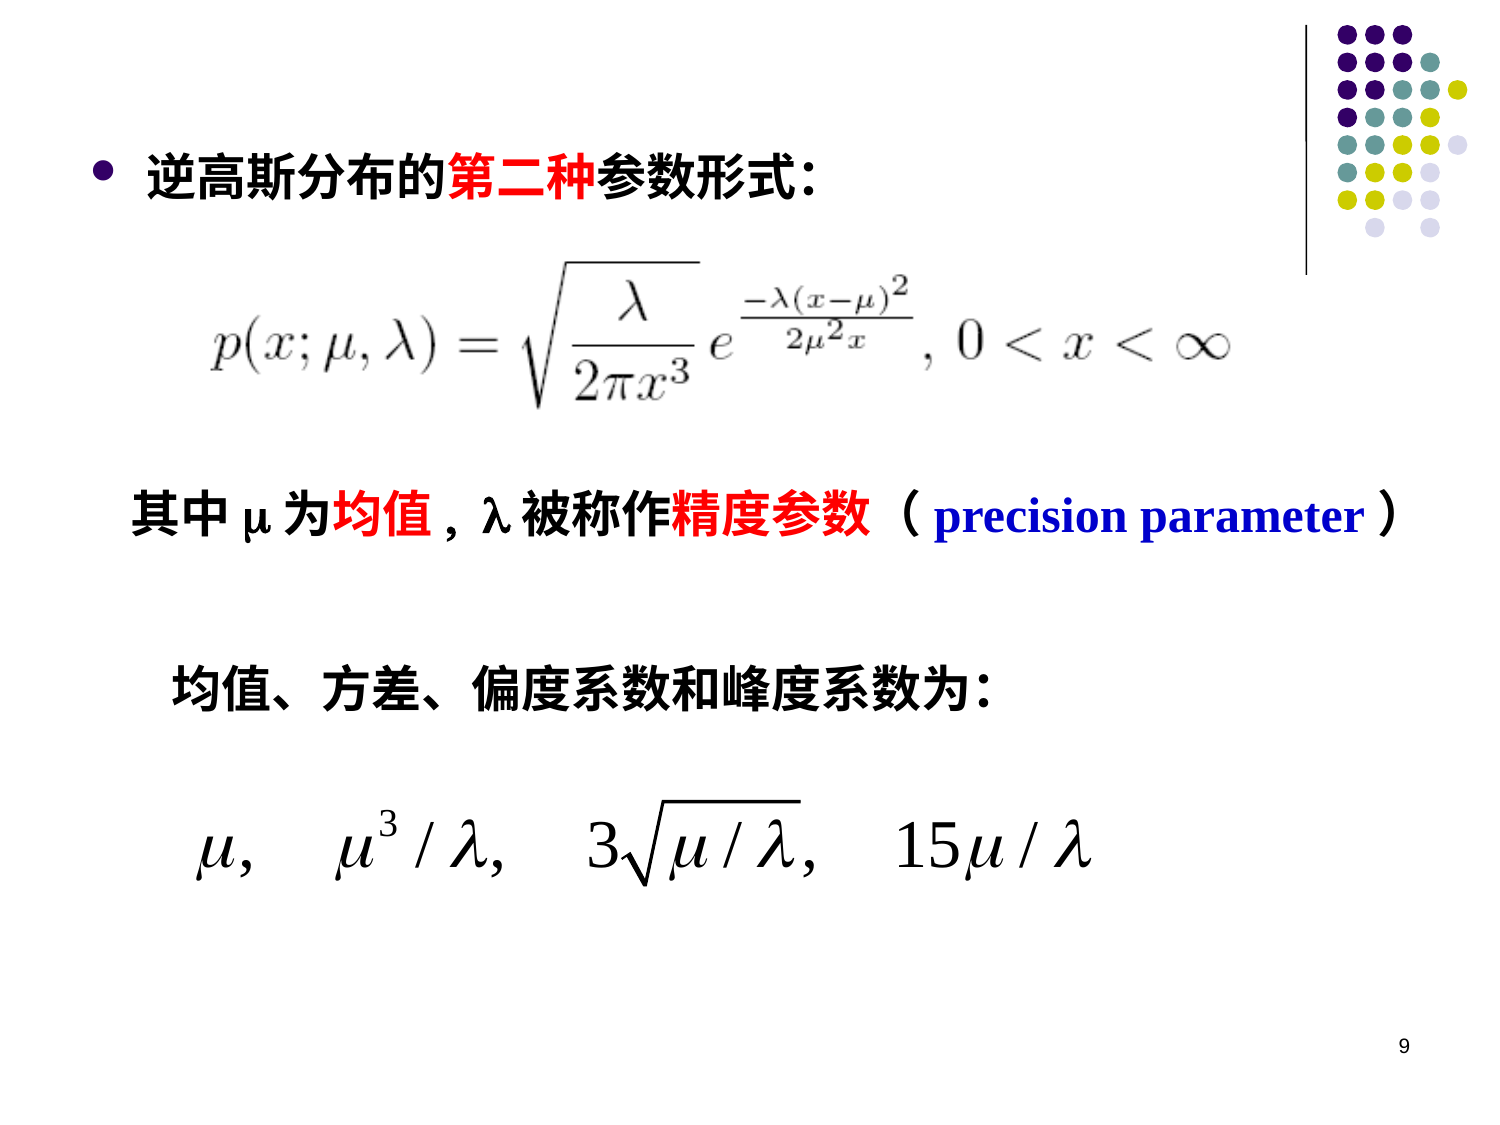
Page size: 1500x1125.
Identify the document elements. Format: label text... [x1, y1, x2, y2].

list 逆高斯分布的第二种参数形式： [75, 137, 1425, 1006]
slide_number 9 [1074, 1025, 1425, 1100]
text_box 均值、方差、偏度系数和峰度系数为： [156, 649, 1037, 725]
text_box 其中m为均值, l被称作精度参数（precision parameter） [115, 474, 1443, 550]
picture [174, 212, 1274, 455]
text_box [182, 787, 1105, 902]
